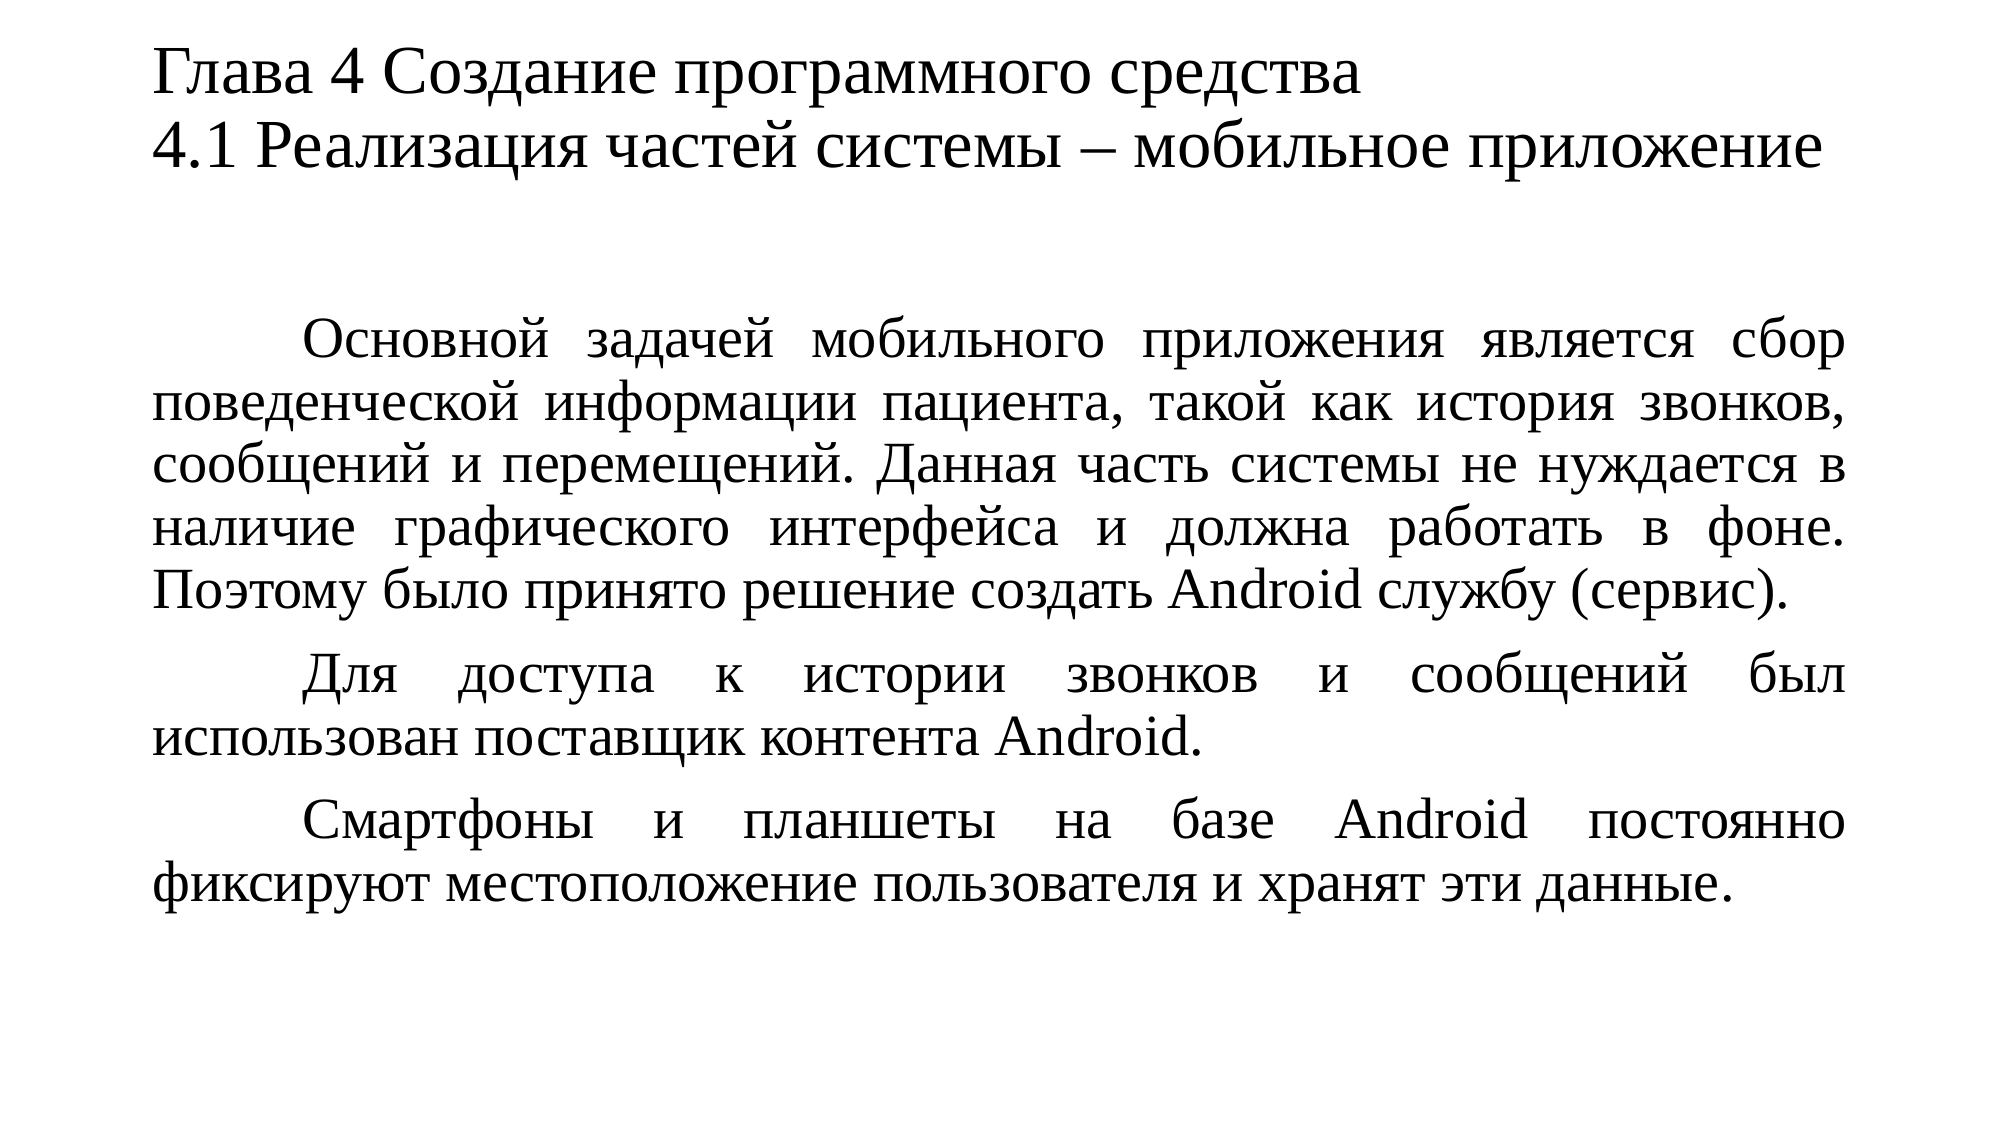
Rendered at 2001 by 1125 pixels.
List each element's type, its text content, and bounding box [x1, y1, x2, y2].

list Основной задачей мобильного приложения является сбор поведенческой информации пациента, такой как история звонков, сообщений и перемещений. Данная часть системы не нуждается в наличие графического интерфейса и должна работать в фоне. Поэтому было принято решение создать Android службу (сервис). Для доступа к истории звонков и сообщений был использован поставщик контента Android. Смартфоны и планшеты на базе Android постоянно фиксируют местоположение пользователя и хранят эти данные. [137, 299, 1863, 1014]
title Глава 4 Создание программного средства 4.1 Реализация частей системы – мобильное приложение [137, 0, 1863, 218]
